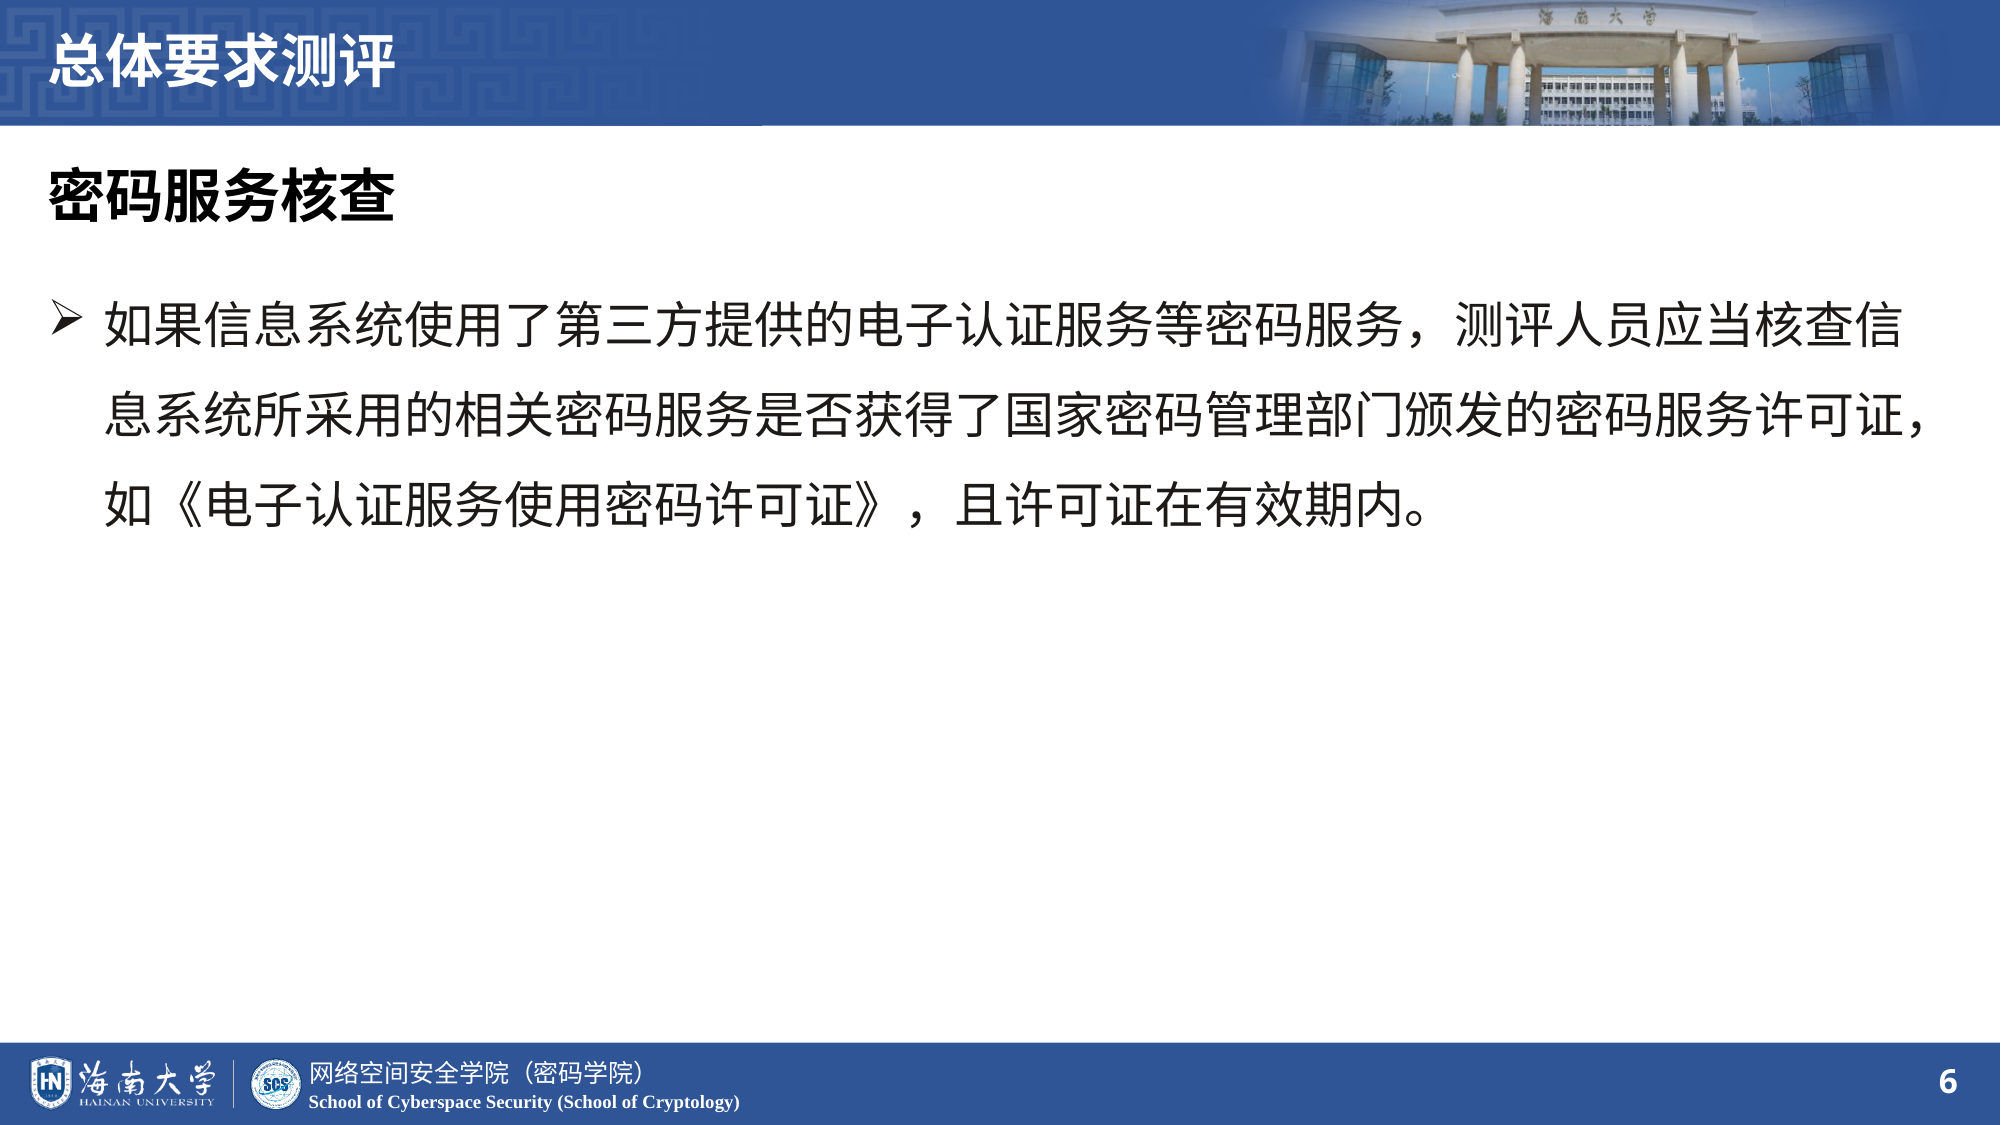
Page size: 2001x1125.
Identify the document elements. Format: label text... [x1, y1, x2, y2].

list 密码服务核查 [32, 151, 1968, 245]
picture [27, 1054, 219, 1113]
picture [1190, 0, 2000, 126]
list 如果信息系统使用了第三方提供的电子认证服务等密码服务，测评人员应当核查信息系统所采用的相关密码服务是否获得了国家密码管理部门颁发的密码服务许可证，如《电子认证服务使用密码许可证》，且许可证在有效期内。 [32, 255, 1968, 997]
list 总体要求测评 [32, 17, 1297, 109]
slide_number 6 [1522, 1053, 1973, 1114]
picture [245, 1053, 306, 1114]
